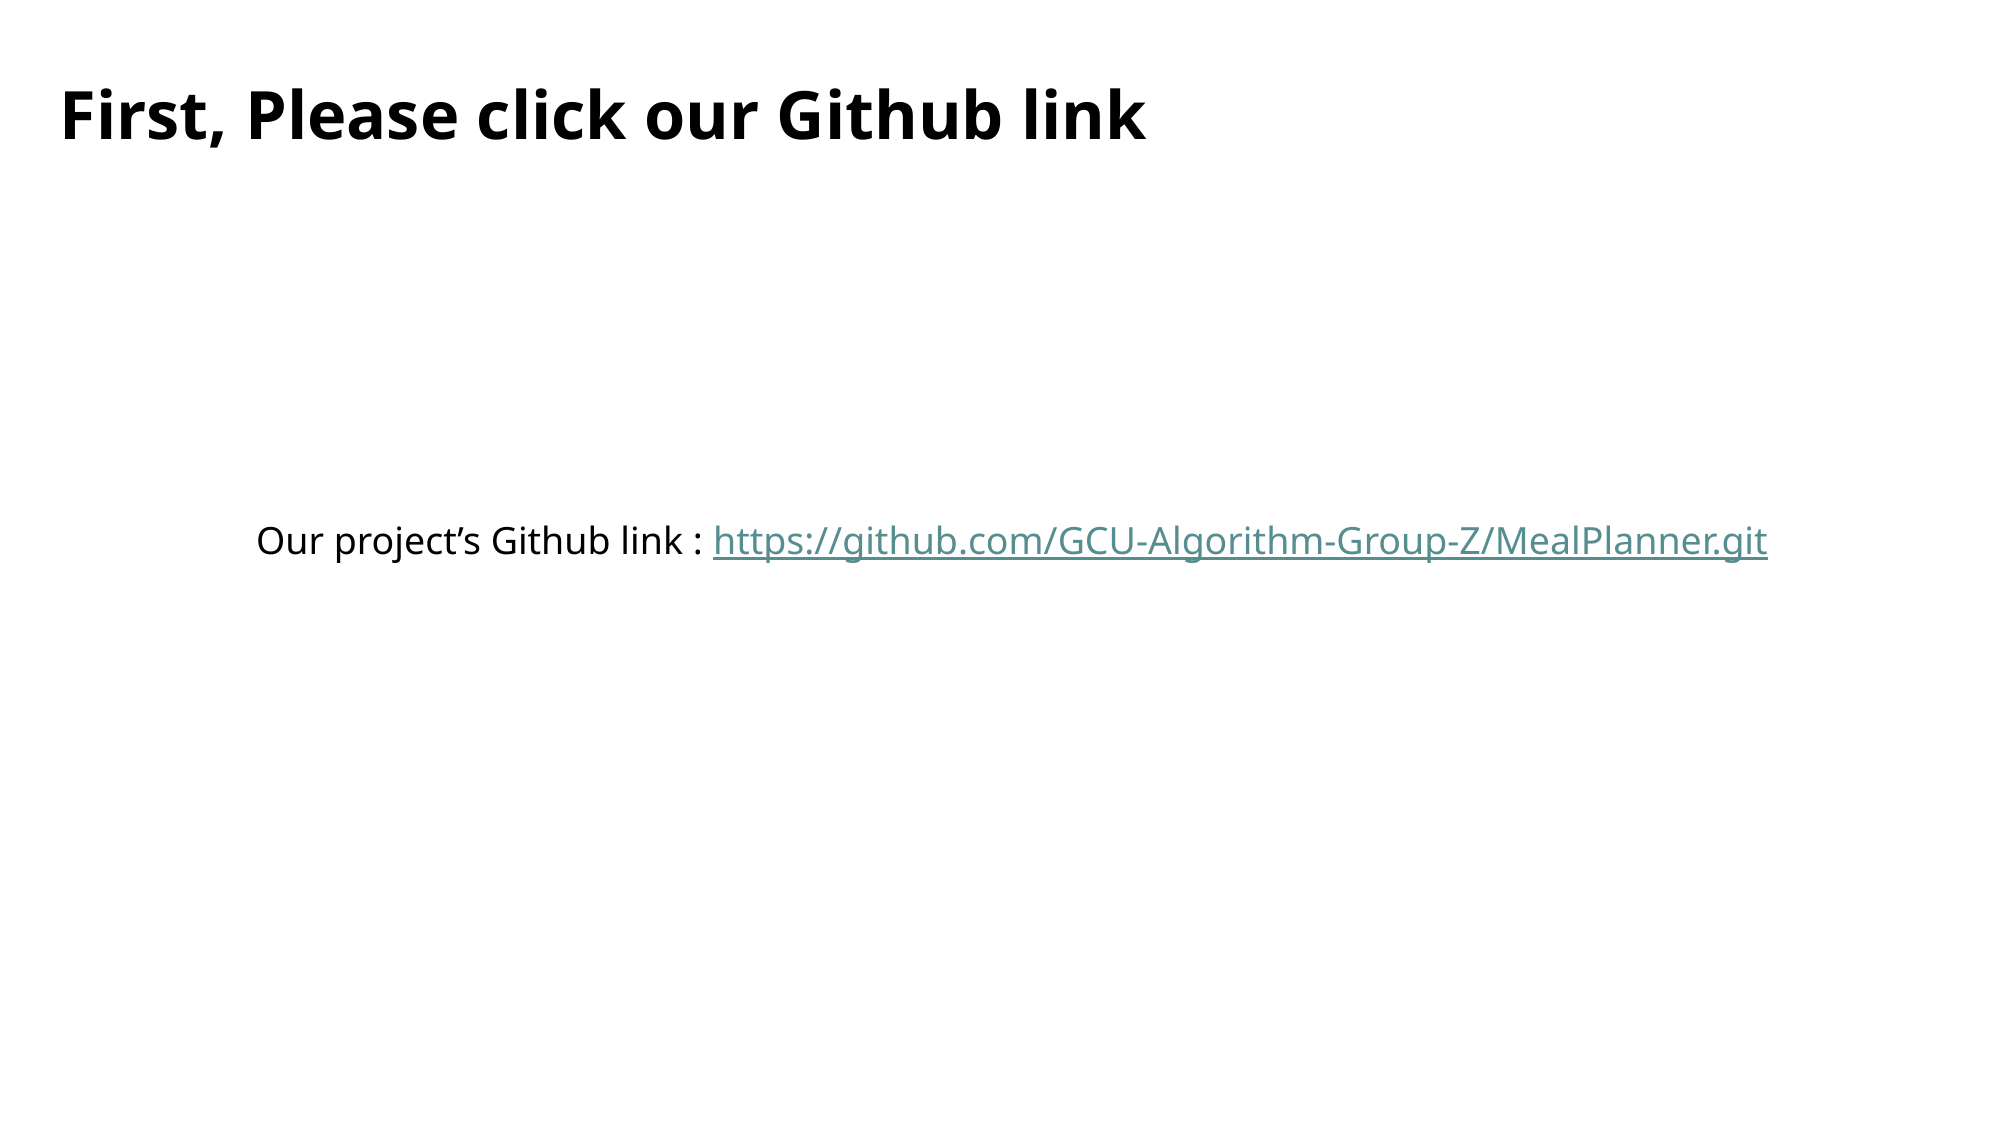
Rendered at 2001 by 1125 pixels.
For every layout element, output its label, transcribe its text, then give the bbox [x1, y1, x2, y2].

title First, Please click our Github link [44, 0, 1508, 225]
text_box Our project’s Github link : https://github.com/GCU-Algorithm-Group-Z/MealPlanner.git [241, 509, 2000, 621]
